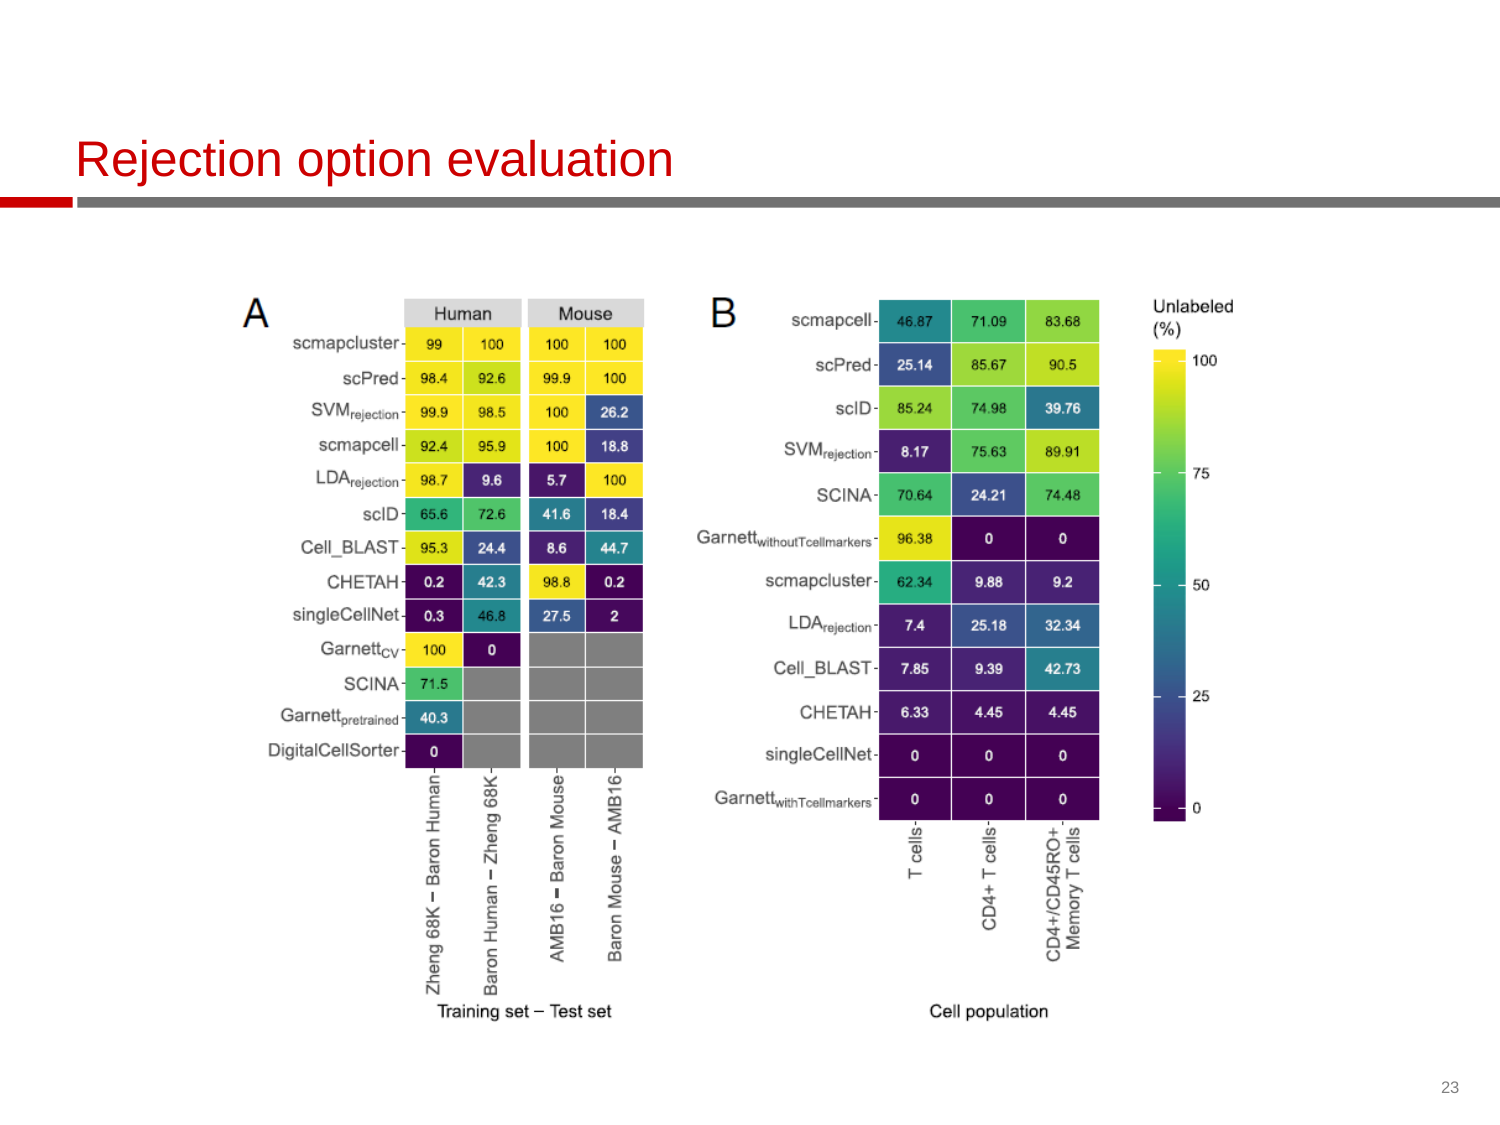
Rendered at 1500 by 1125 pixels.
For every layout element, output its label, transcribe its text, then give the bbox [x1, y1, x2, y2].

picture [224, 284, 1244, 1027]
title Rejection option evaluation [75, 76, 1425, 188]
